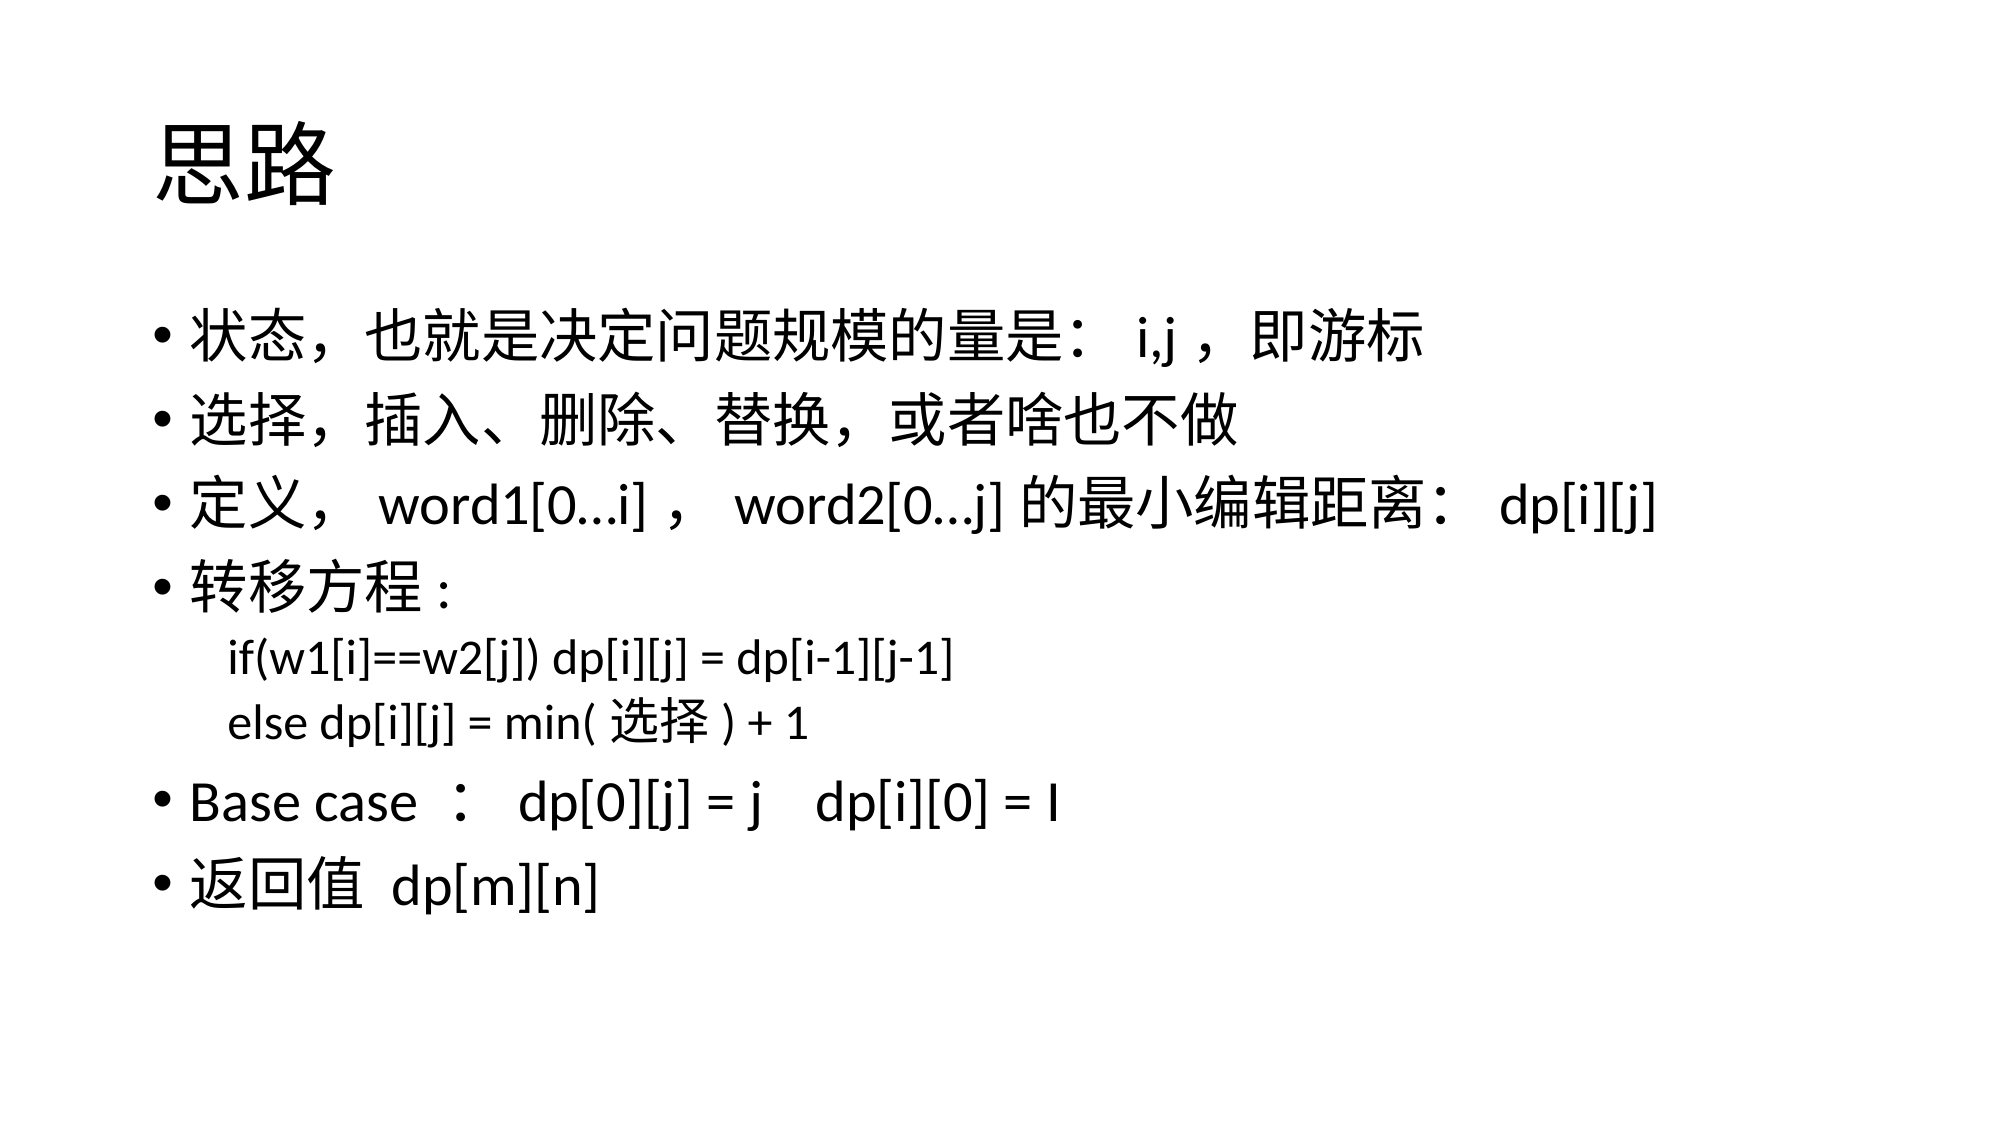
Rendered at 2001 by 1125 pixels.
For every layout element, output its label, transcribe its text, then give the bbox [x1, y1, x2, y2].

title 思路 [137, 59, 1863, 278]
list 状态，也就是决定问题规模的量是：i,j，即游标 选择，插入、删除、替换，或者啥也不做 定义，word1[0…i]，word2[0…j]的最小编辑距离：dp[i][j] 转移方程: if(w1[i]==w2[j]) dp[i][j] = dp[i-1][j-1] else dp[i][j] = min(选择) + 1 Base case ：dp[0][j] = j dp[i][0] = I 返回值 dp[m][n] [137, 299, 1863, 1014]
